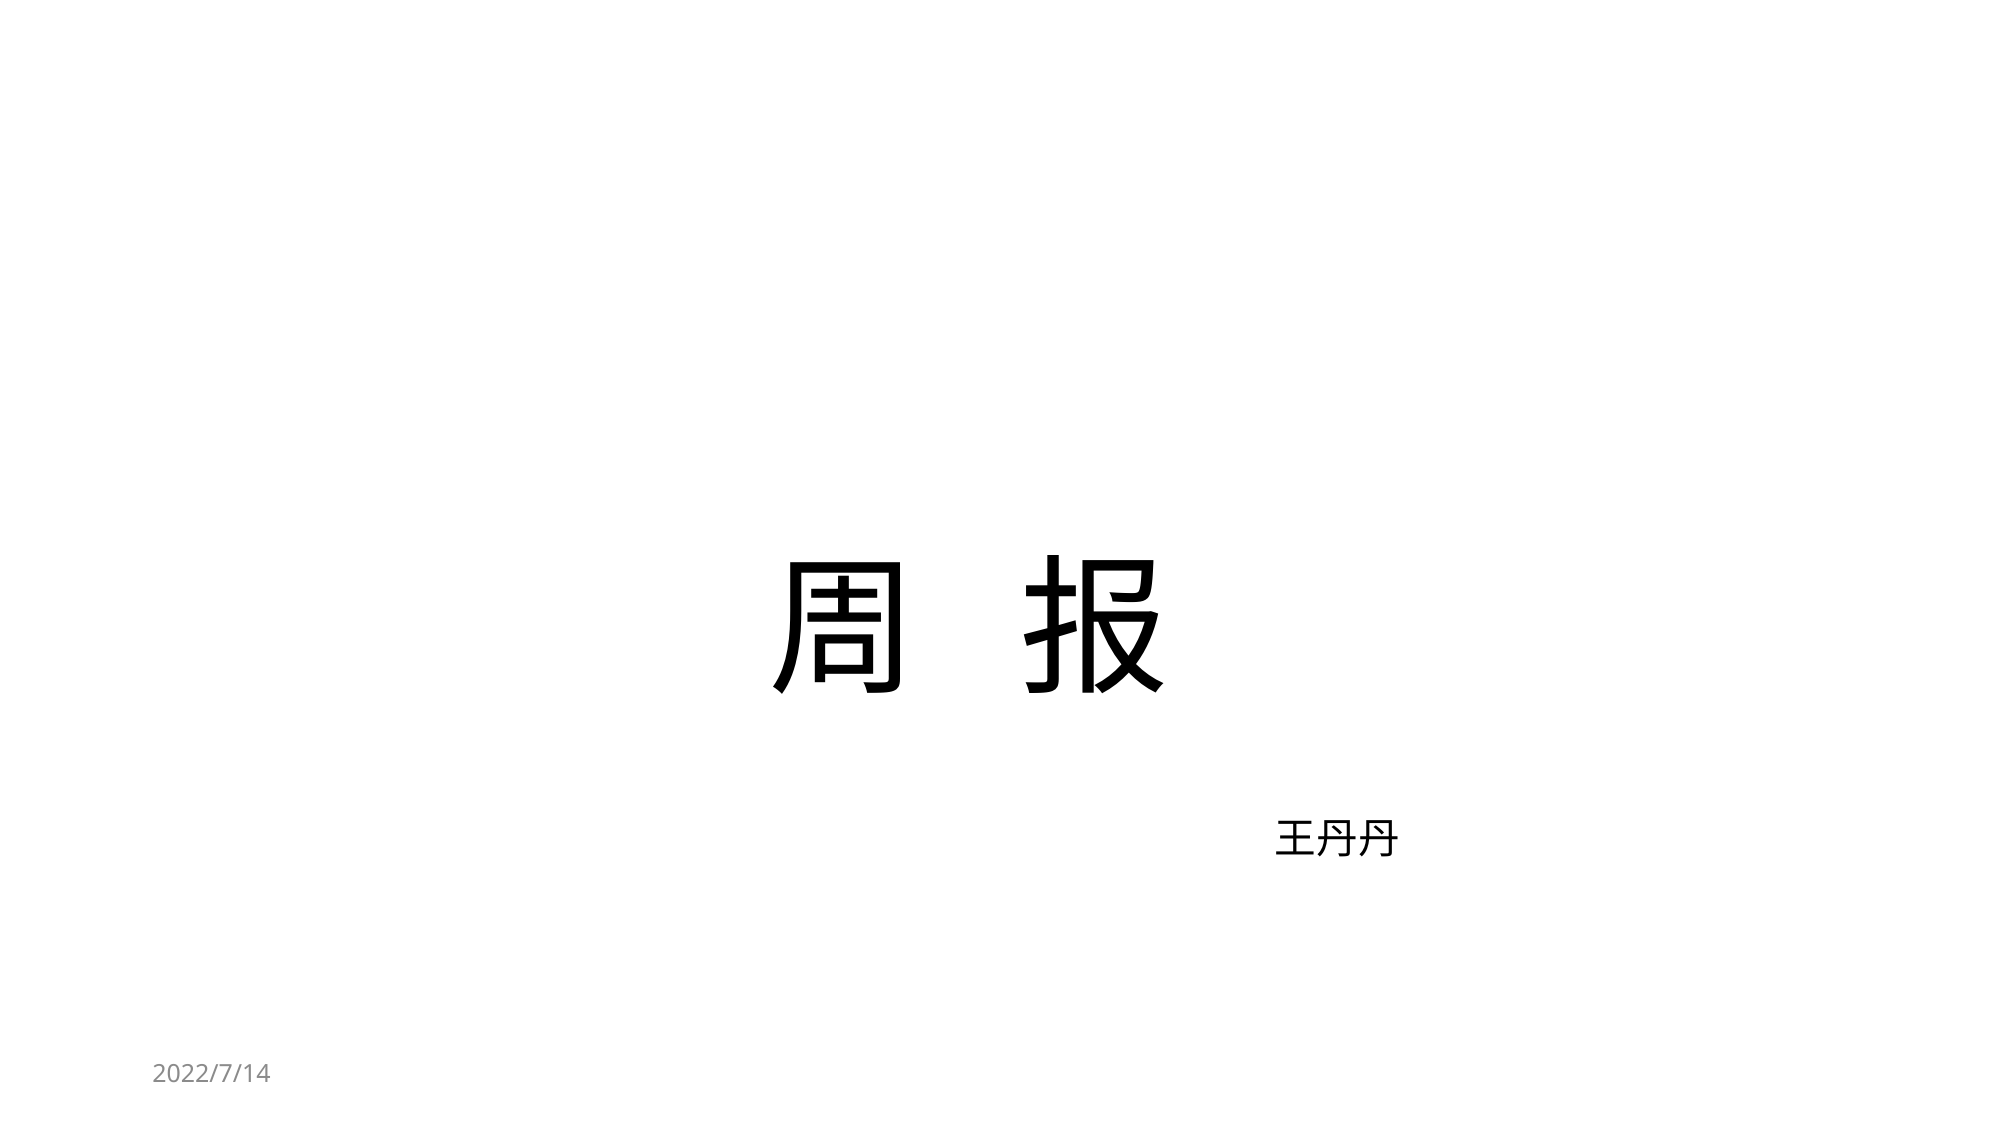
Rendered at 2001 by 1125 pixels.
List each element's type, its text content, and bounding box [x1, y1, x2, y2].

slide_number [137, 1042, 588, 1103]
text_box 周 报 王丹丹 [753, 164, 1415, 870]
